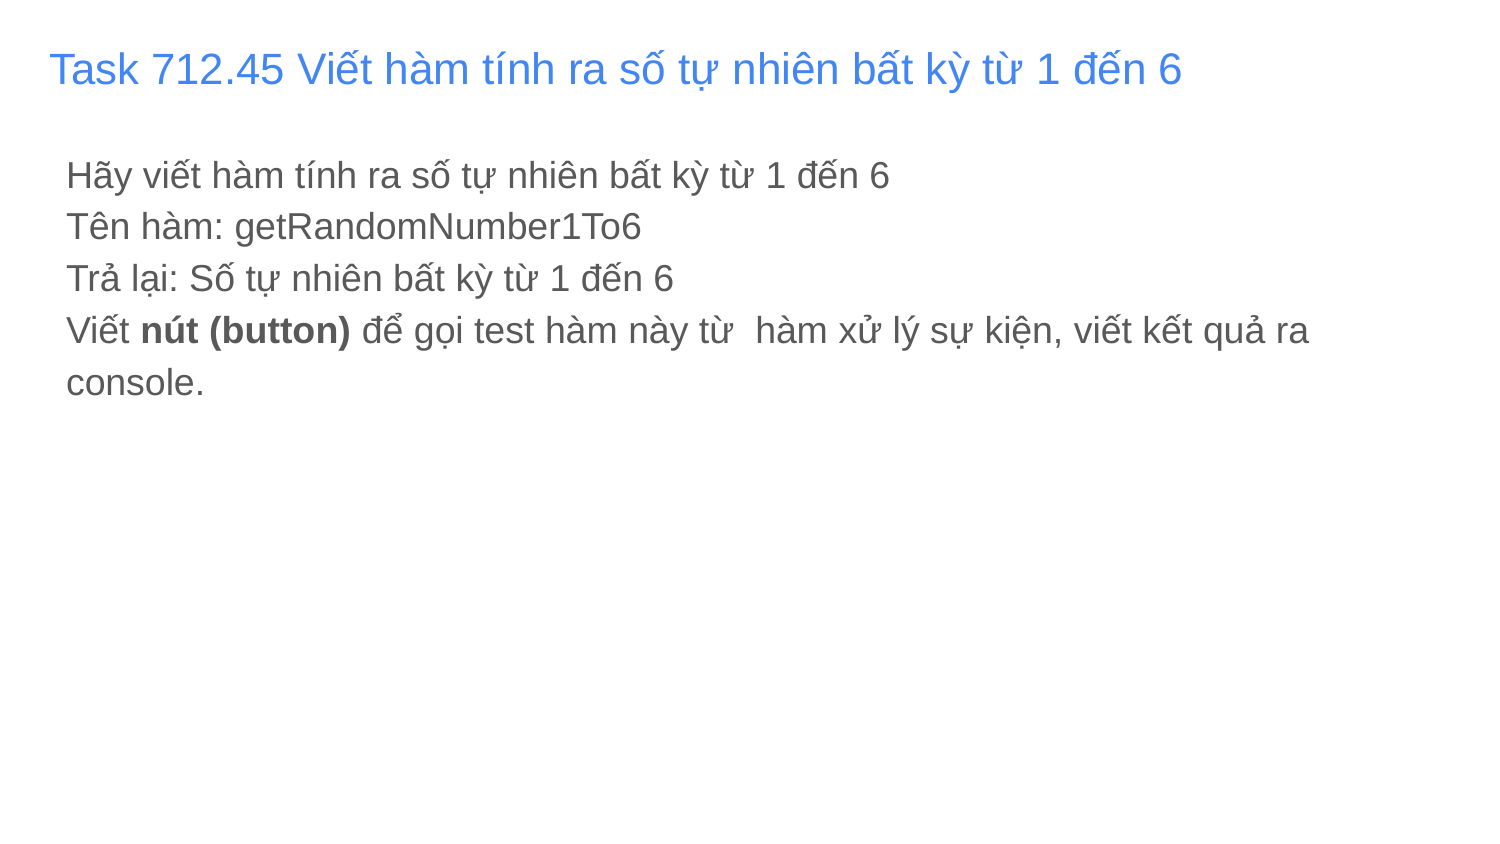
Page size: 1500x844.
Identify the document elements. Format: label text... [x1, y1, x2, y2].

list Hãy viết hàm tính ra số tự nhiên bất kỳ từ 1 đến 6 Tên hàm: getRandomNumber1To6 Trả lại: Số tự nhiên bất kỳ từ 1 đến 6 Viết nút (button) để gọi test hàm này từ hàm xử lý sự kiện, viết kết quả ra console. [51, 128, 1426, 478]
title Task 712.45 Viết hàm tính ra số tự nhiên bất kỳ từ 1 đến 6 [34, 25, 1432, 120]
